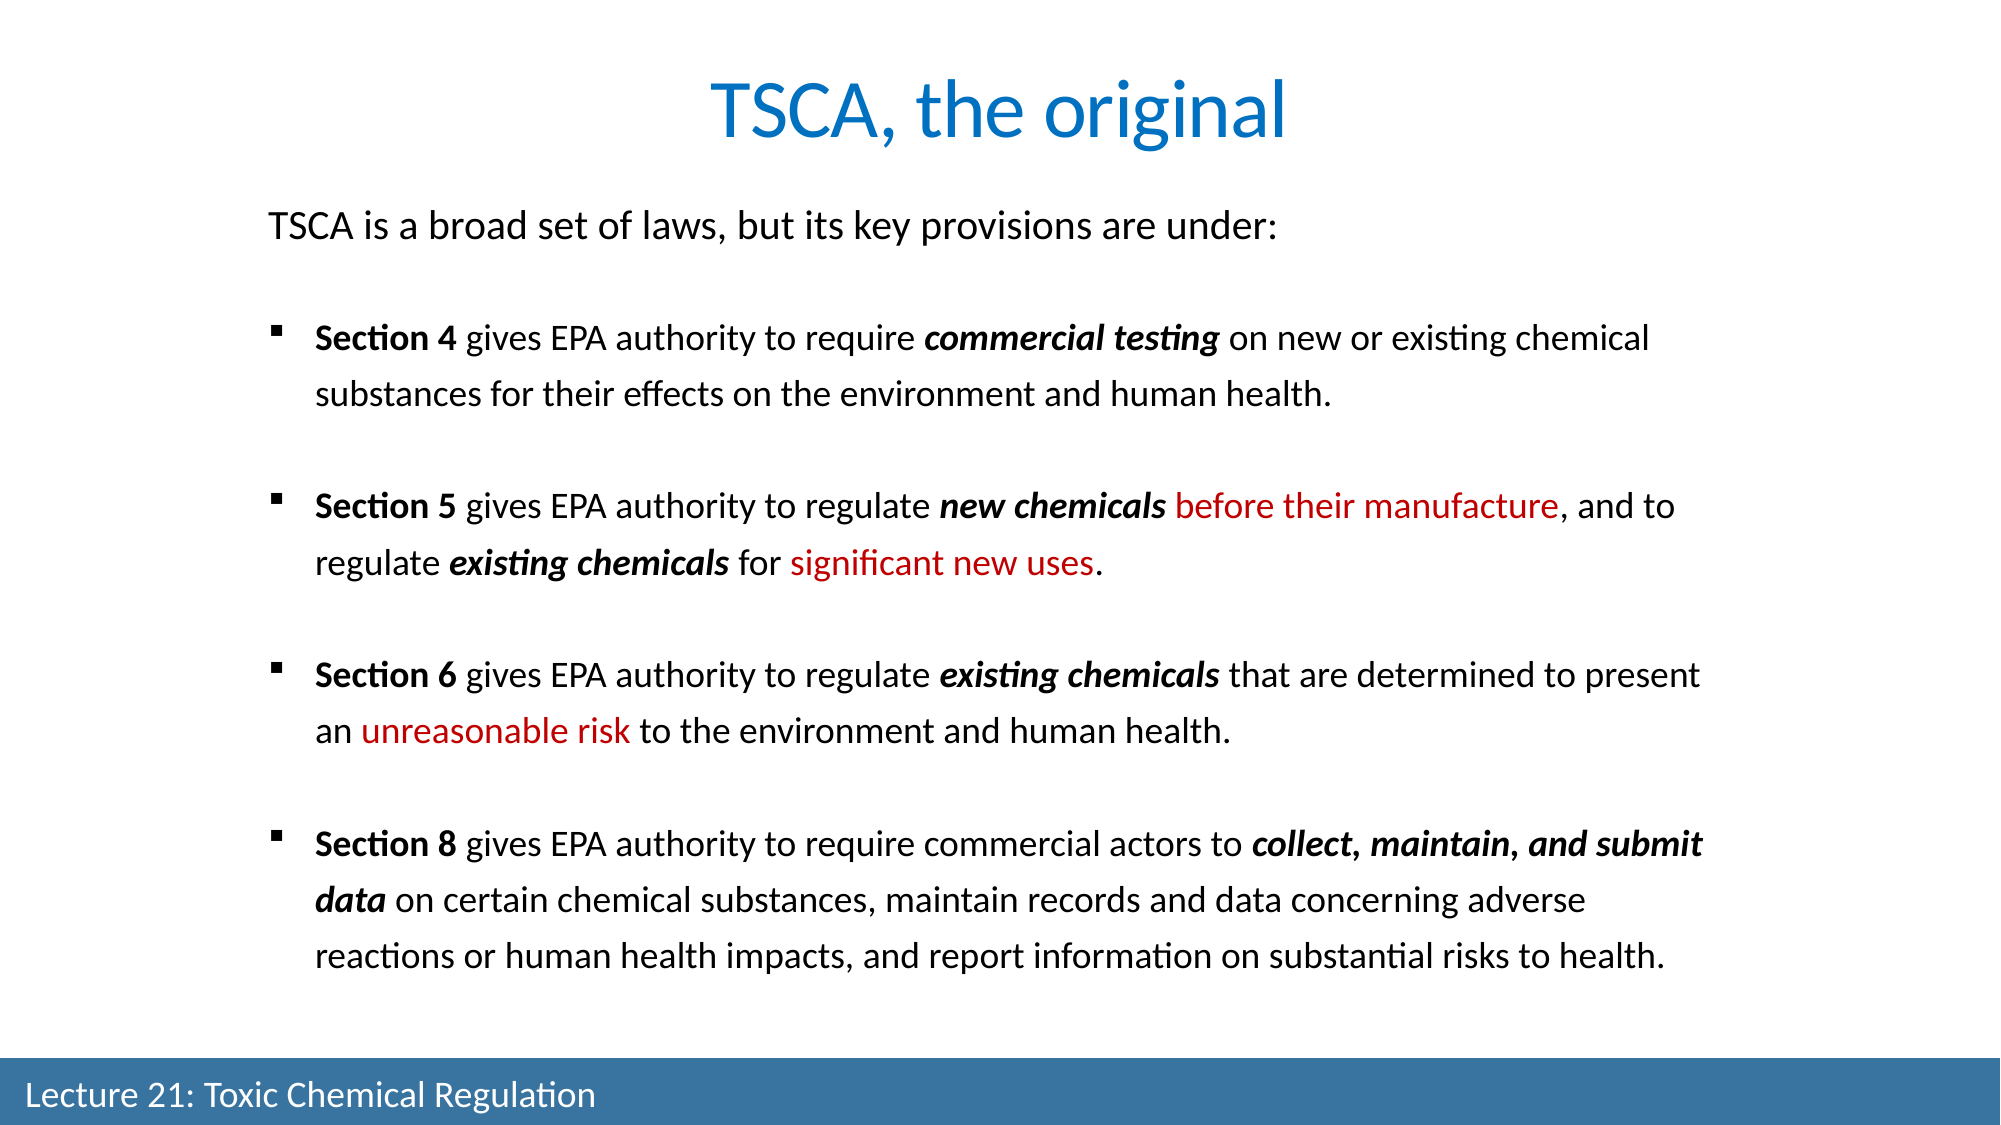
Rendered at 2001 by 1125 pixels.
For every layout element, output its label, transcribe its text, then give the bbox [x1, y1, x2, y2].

text_box TSCA, the original [253, 35, 1747, 162]
text_box TSCA is a broad set of laws, but its key provisions are under: Section 4 gives EPA authority to require commercial testing on new or existing chemical substances for their effects on the environment and human health. Section 5 gives EPA authority to regulate new chemicals before their manufacture, and to regulate existing chemicals for significant new uses. Section 6 gives EPA authority to regulate existing chemicals that are determined to present an unreasonable risk to the environment and human health. Section 8 gives EPA authority to require commercial actors to collect, maintain, and submit data on certain chemical substances, maintain records and data concerning adverse reactions or human health impacts, and report information on substantial risks to health. [253, 178, 1747, 984]
